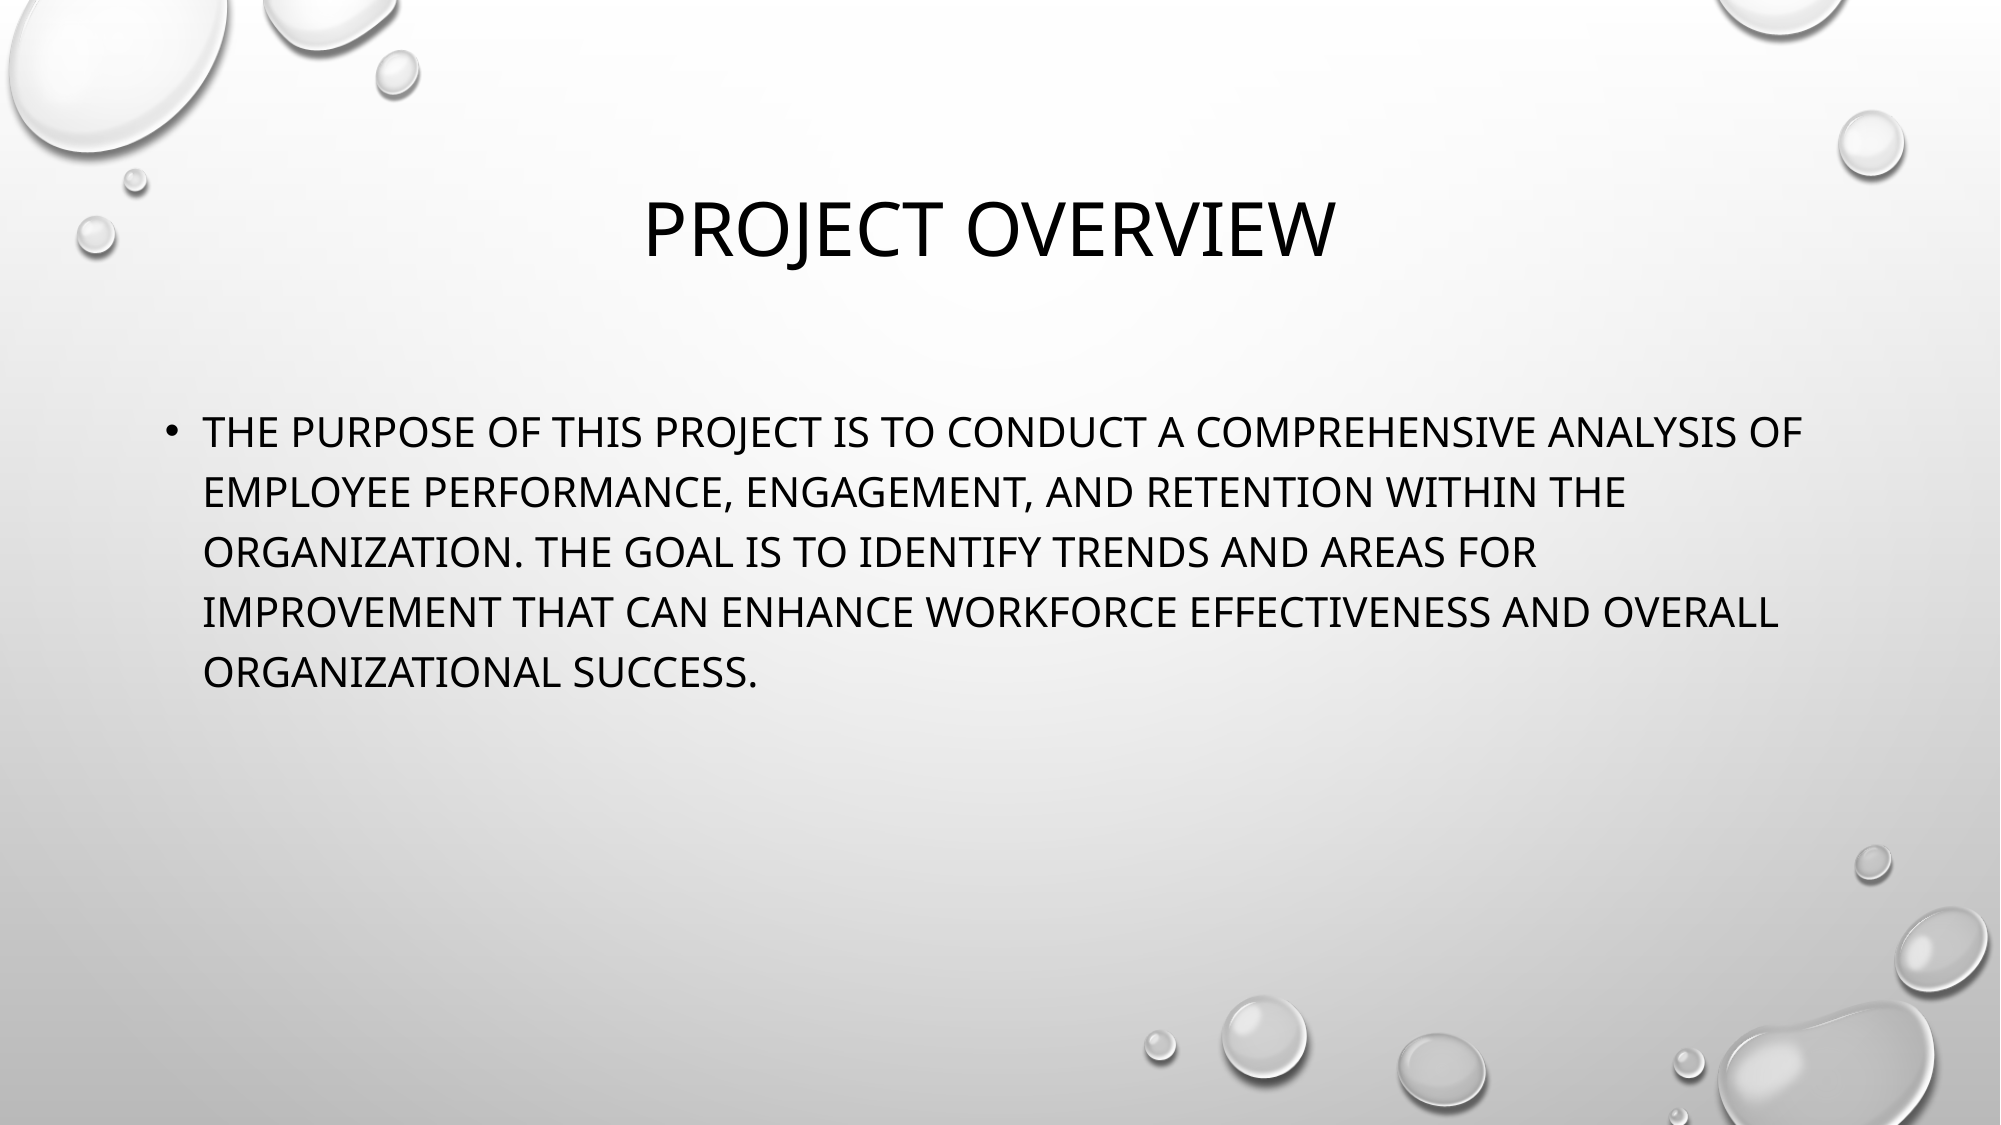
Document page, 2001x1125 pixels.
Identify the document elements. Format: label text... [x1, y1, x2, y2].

picture [0, 0, 2000, 1125]
title Project overview [149, 101, 1851, 364]
list The purpose of this project is to conduct a comprehensive analysis of employee performance, engagement, and retention within the organization. The goal is to identify trends and areas for improvement that can enhance workforce effectiveness and overall organizational success. [149, 388, 1850, 950]
